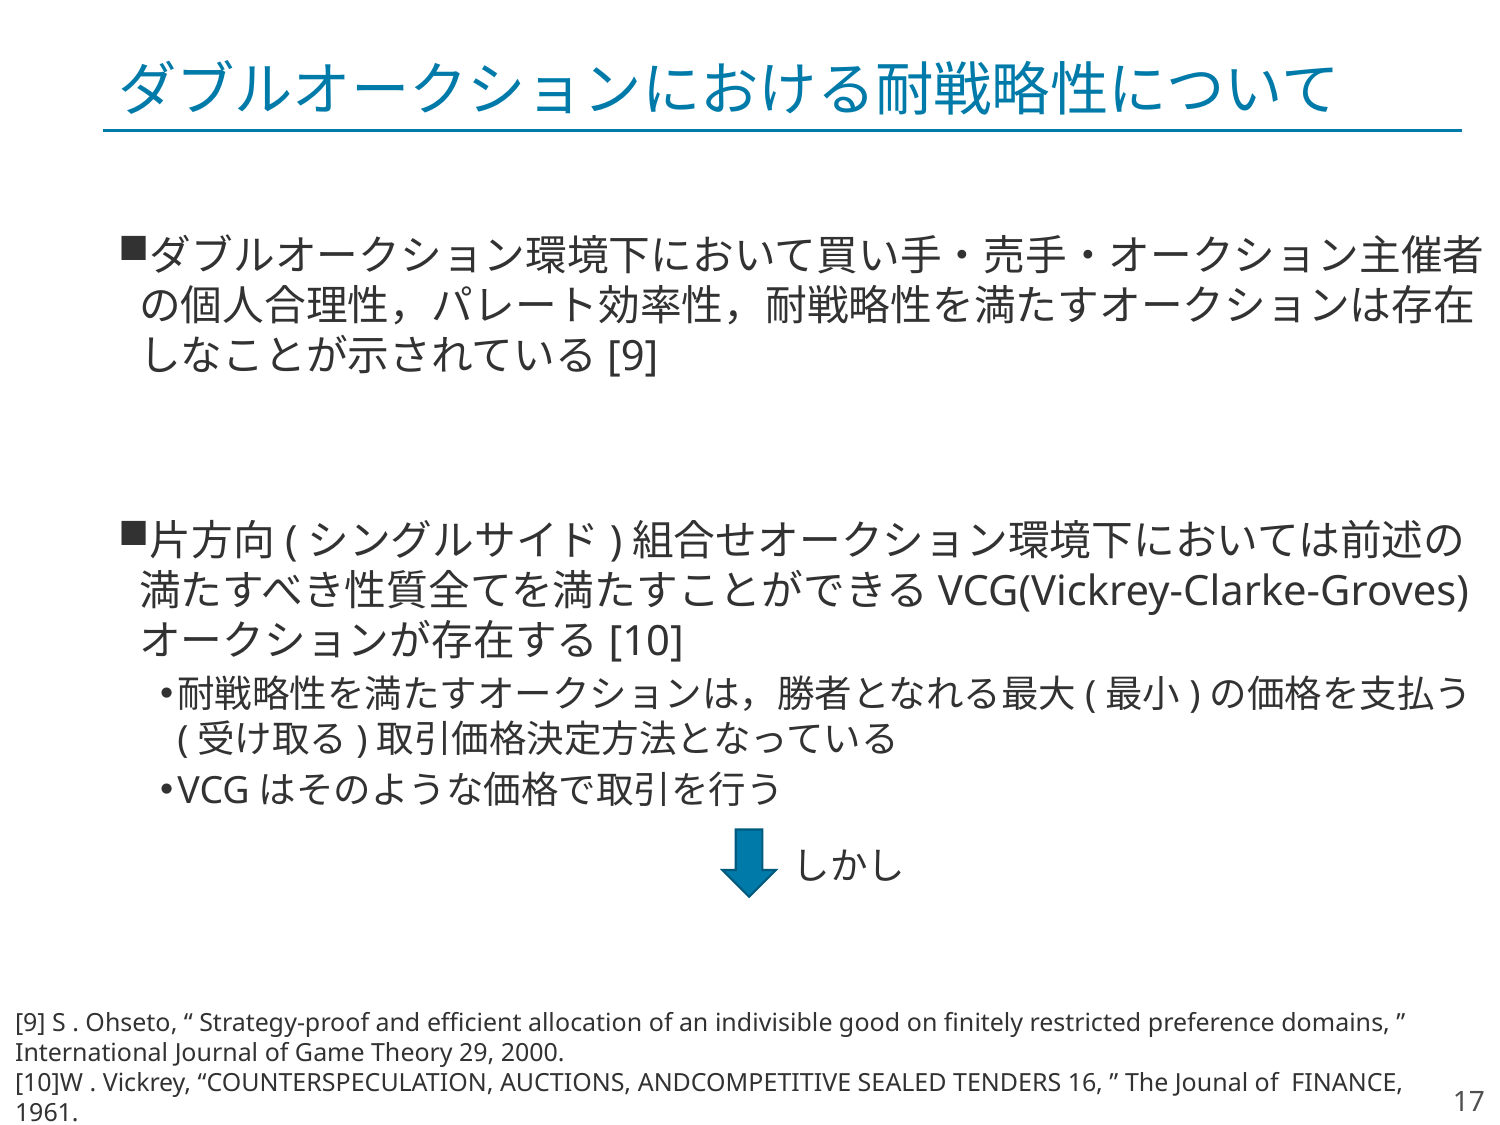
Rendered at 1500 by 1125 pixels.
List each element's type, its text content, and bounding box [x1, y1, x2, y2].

title ダブルオークションにおける耐戦略性について [103, 38, 1397, 131]
text_box [719, 828, 778, 899]
text_box しかし [778, 834, 921, 895]
footer [9] S . Ohseto, “ Strategy-proof and efficient allocation of an indivisible good on finitely restricted preference domains, ” International Journal of Game Theory 29, 2000. [10]W . Vickrey, “COUNTERSPECULATION, AUCTIONS, ANDCOMPETITIVE SEALED TENDERS 16, ” The Jounal of FINANCE, 1961. [0, 1007, 1472, 1125]
slide_number 17 [1408, 1080, 1500, 1125]
list ダブルオークション環境下において買い手・売手・オークション主催者の個人合理性，パレート効率性，耐戦略性を満たすオークションは存在しなことが示されている[9] 片方向(シングルサイド)組合せオークション環境下においては前述の満たすべき性質全てを満たすことができるVCG(Vickrey-Clarke-Groves)オークションが存在する[10] 耐戦略性を満たすオークションは，勝者となれる最大(最小)の価格を支払う(受け取る)取引価格決定方法となっている VCGはそのような価格で取引を行う [103, 221, 1500, 990]
